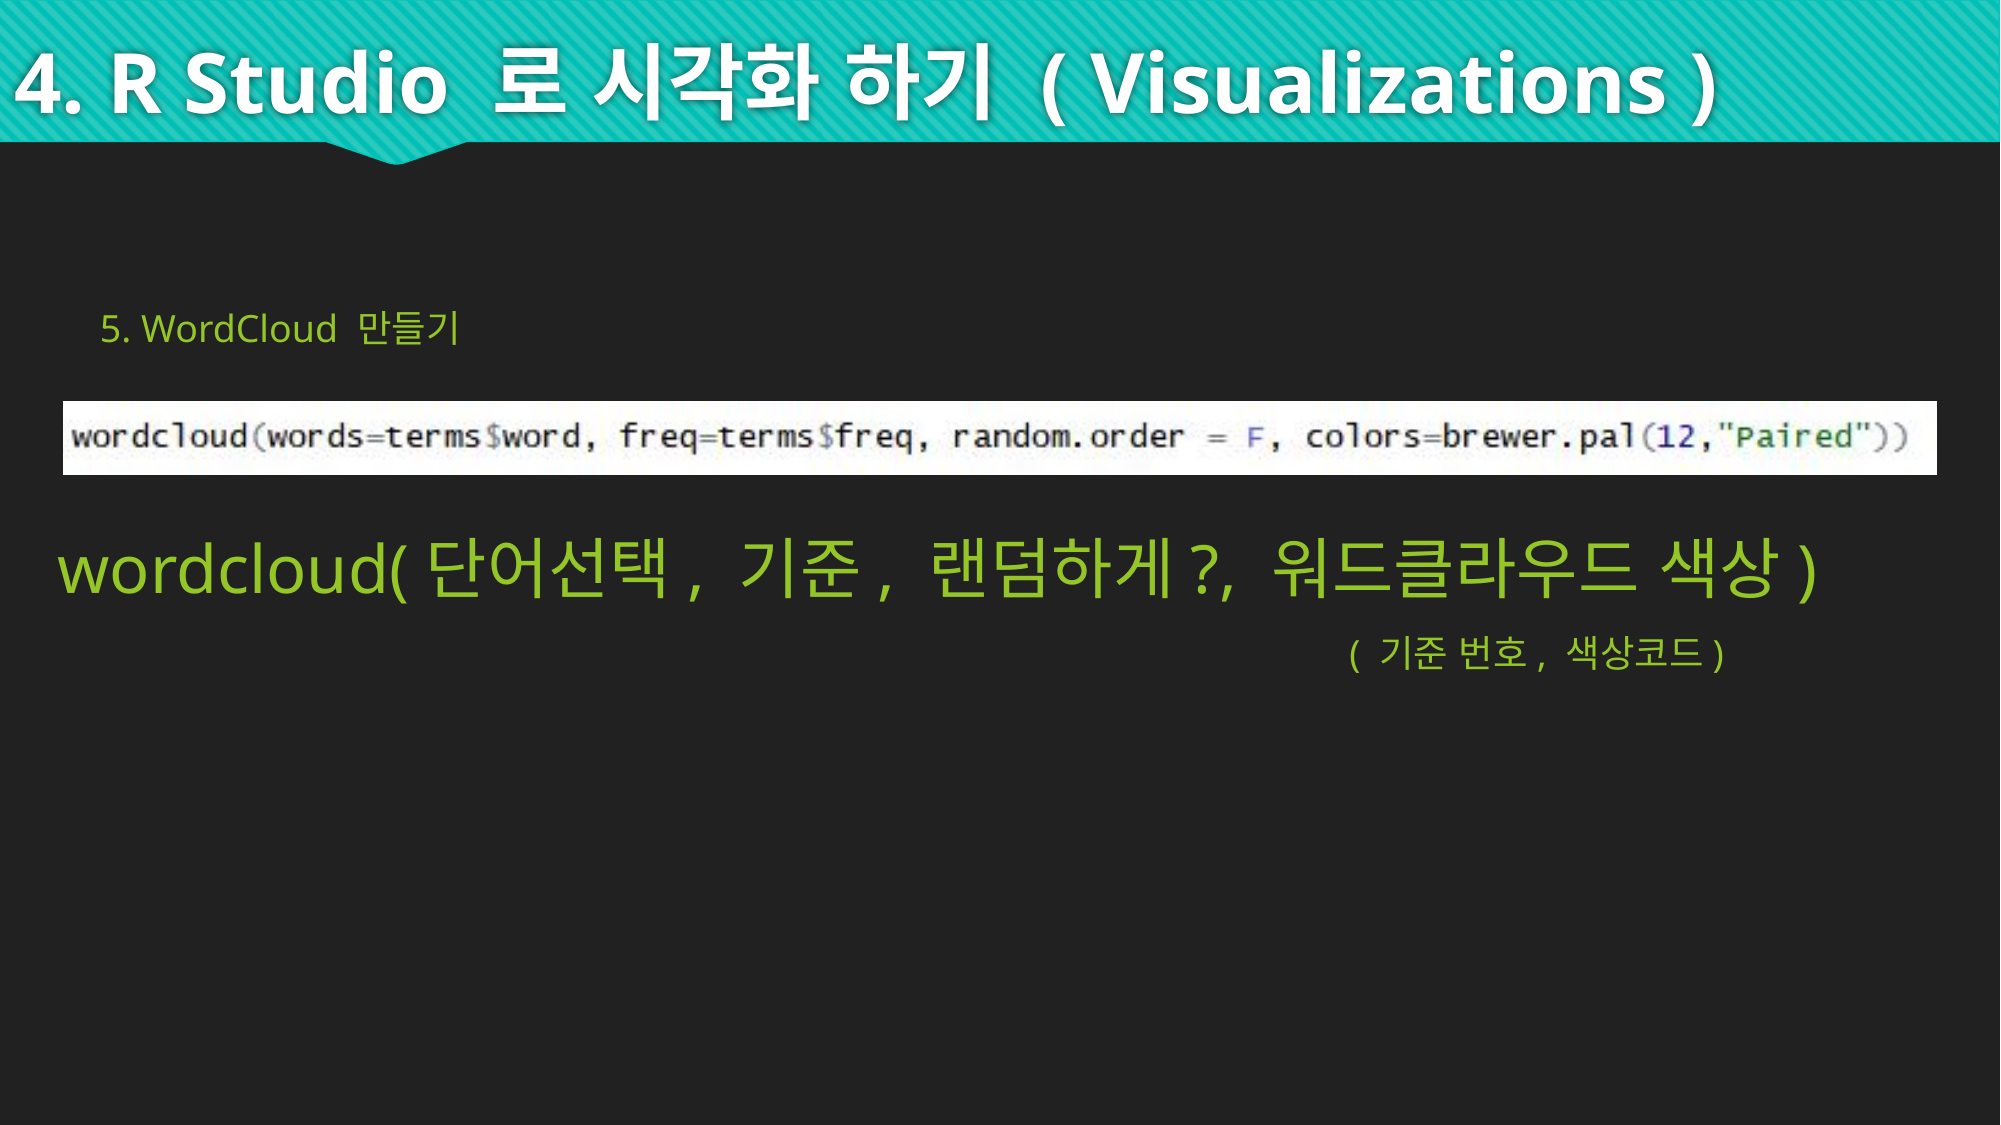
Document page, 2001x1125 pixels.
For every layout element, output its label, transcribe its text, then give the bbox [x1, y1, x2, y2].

text_box wordcloud(단어선택, 기준, 랜덤하게?, 워드클라우드 색상) [42, 519, 1958, 614]
title 4. R Studio 로 시각화 하기 ( Visualizations ) [0, 0, 1734, 138]
text_box 5. WordCloud 만들기 [85, 297, 1367, 357]
picture [63, 401, 1937, 475]
text_box ( 기준 번호, 색상코드) [1334, 622, 1792, 683]
